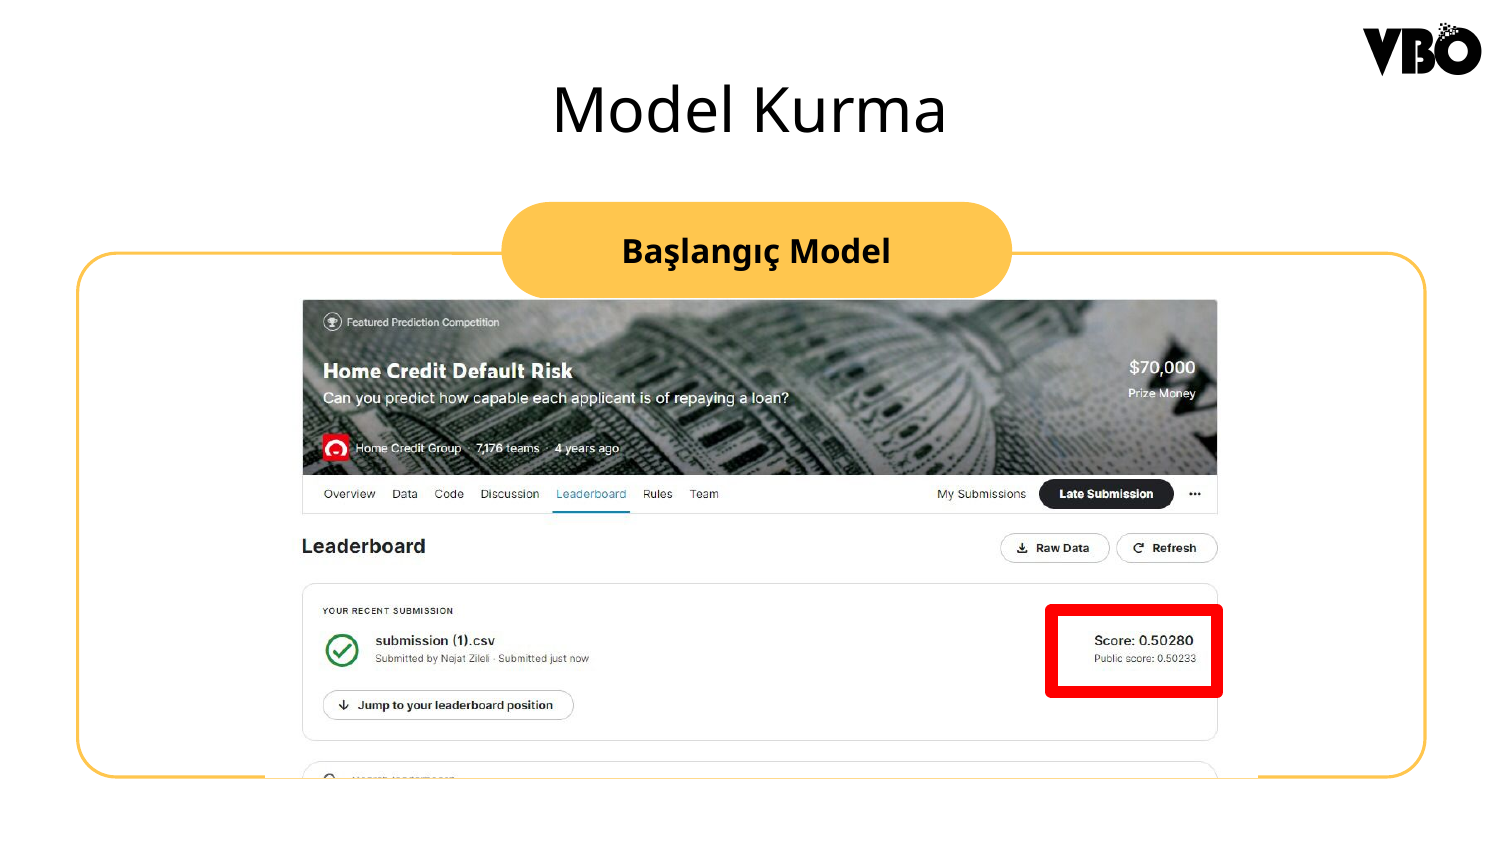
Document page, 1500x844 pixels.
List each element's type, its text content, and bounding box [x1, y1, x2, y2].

text_box Başlangıç Model [570, 223, 943, 278]
text_box [980, 253, 1426, 777]
title Model Kurma [75, 67, 1425, 147]
text_box [501, 201, 1013, 297]
picture [1358, 18, 1487, 83]
picture [265, 298, 1259, 778]
text_box [77, 253, 533, 777]
